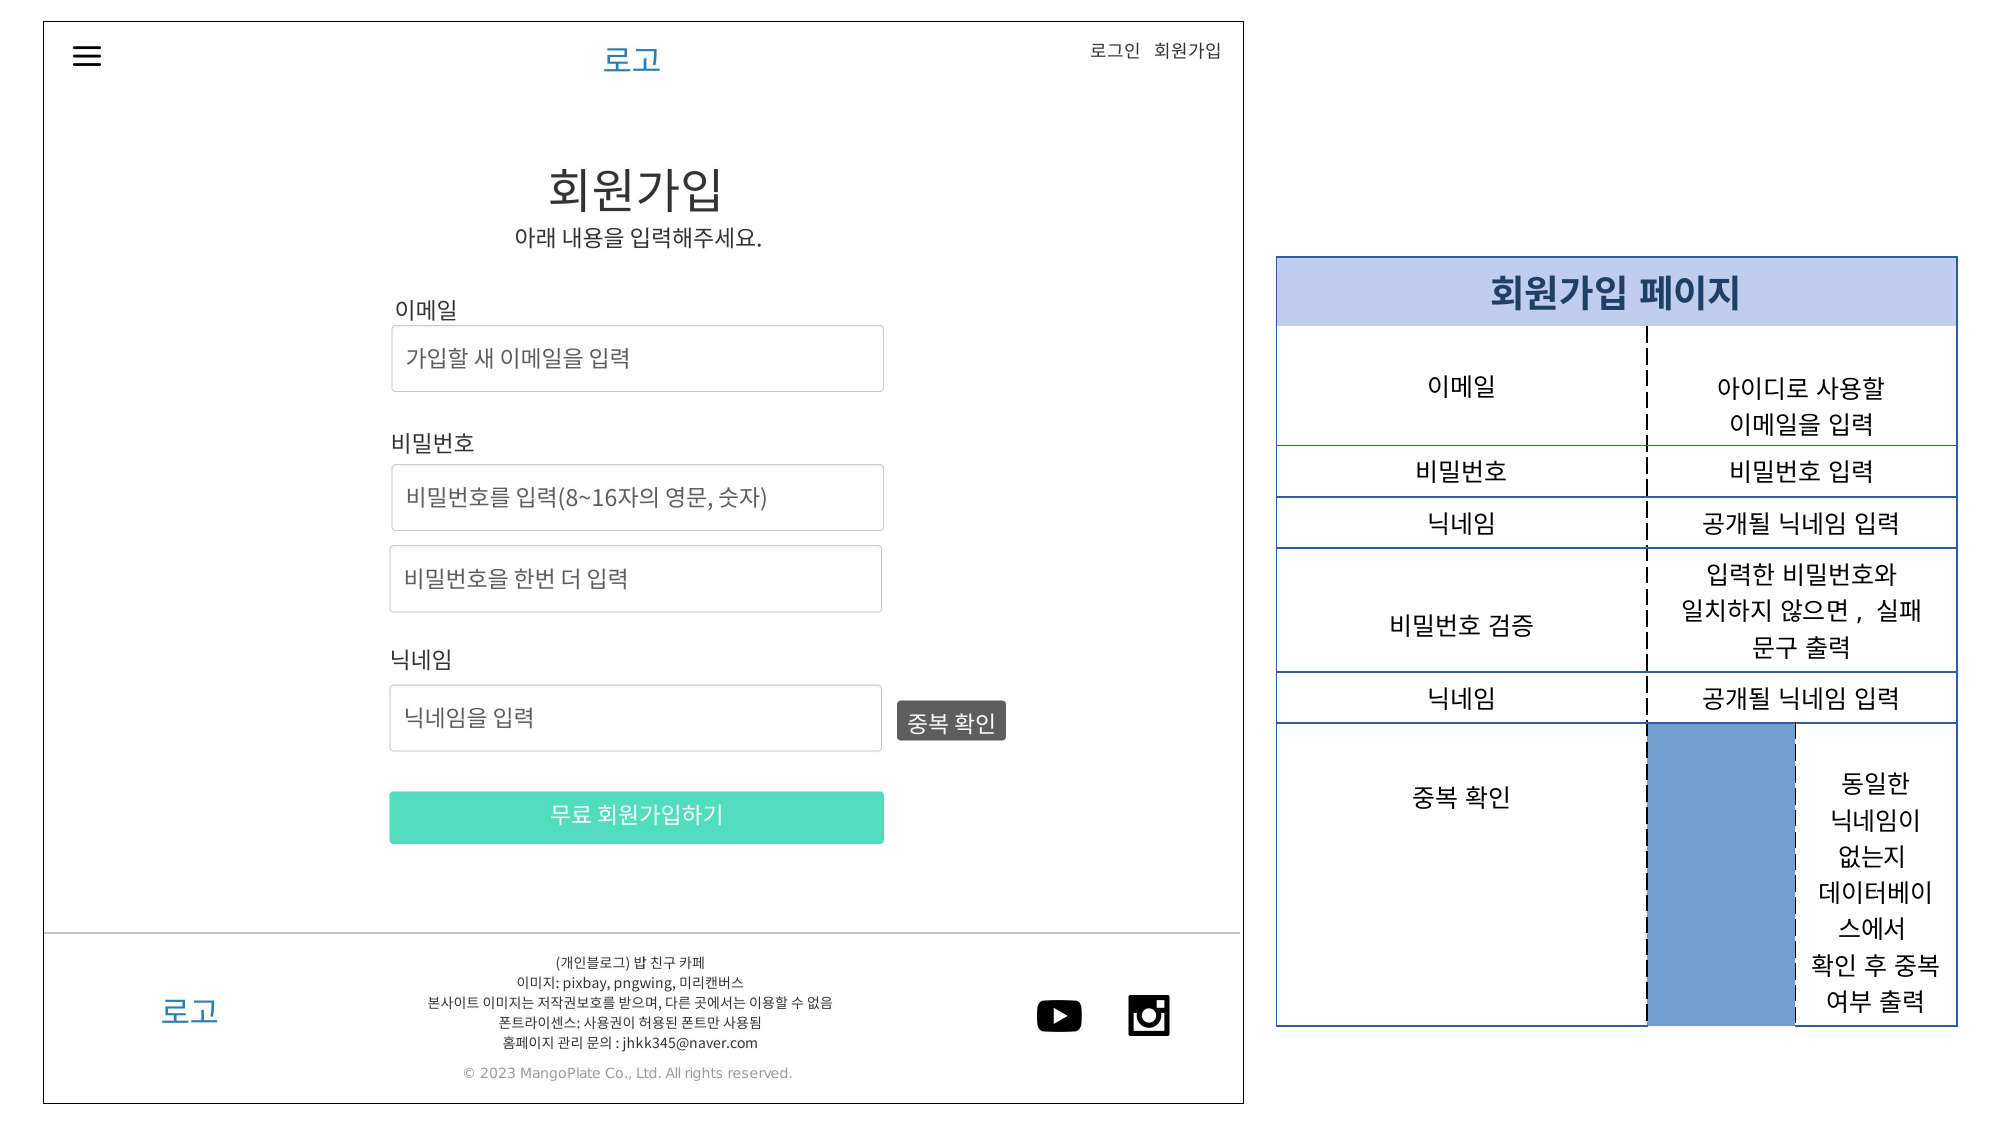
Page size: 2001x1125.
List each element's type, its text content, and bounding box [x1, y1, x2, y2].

table_cell 동일한 닉네임이 없는지 데이터베이스에서 확인 후 중복 여부 출력 [1795, 724, 1956, 1025]
table_cell 공개될 닉네임 입력 [1647, 498, 1956, 547]
table_cell 닉네임 [1277, 673, 1647, 722]
table_cell 중복 확인 [1277, 724, 1647, 1025]
table_header 회원가입 페이지 [1277, 258, 1956, 326]
table_cell 공개될 닉네임 입력 [1647, 673, 1956, 722]
table_cell 아이디로 사용할 이메일을 입력 [1647, 326, 1956, 445]
table_cell 닉네임 [1277, 498, 1647, 547]
table_cell 비밀번호 입력 [1647, 446, 1956, 496]
table_cell 비밀번호 [1277, 446, 1647, 496]
table_cell 비밀번호 검증 [1277, 549, 1647, 671]
picture [42, 21, 1245, 1104]
table_cell 입력한 비밀번호와 일치하지 않으면, 실패 문구 출력 [1647, 549, 1956, 671]
table_cell 이메일 [1277, 326, 1647, 445]
